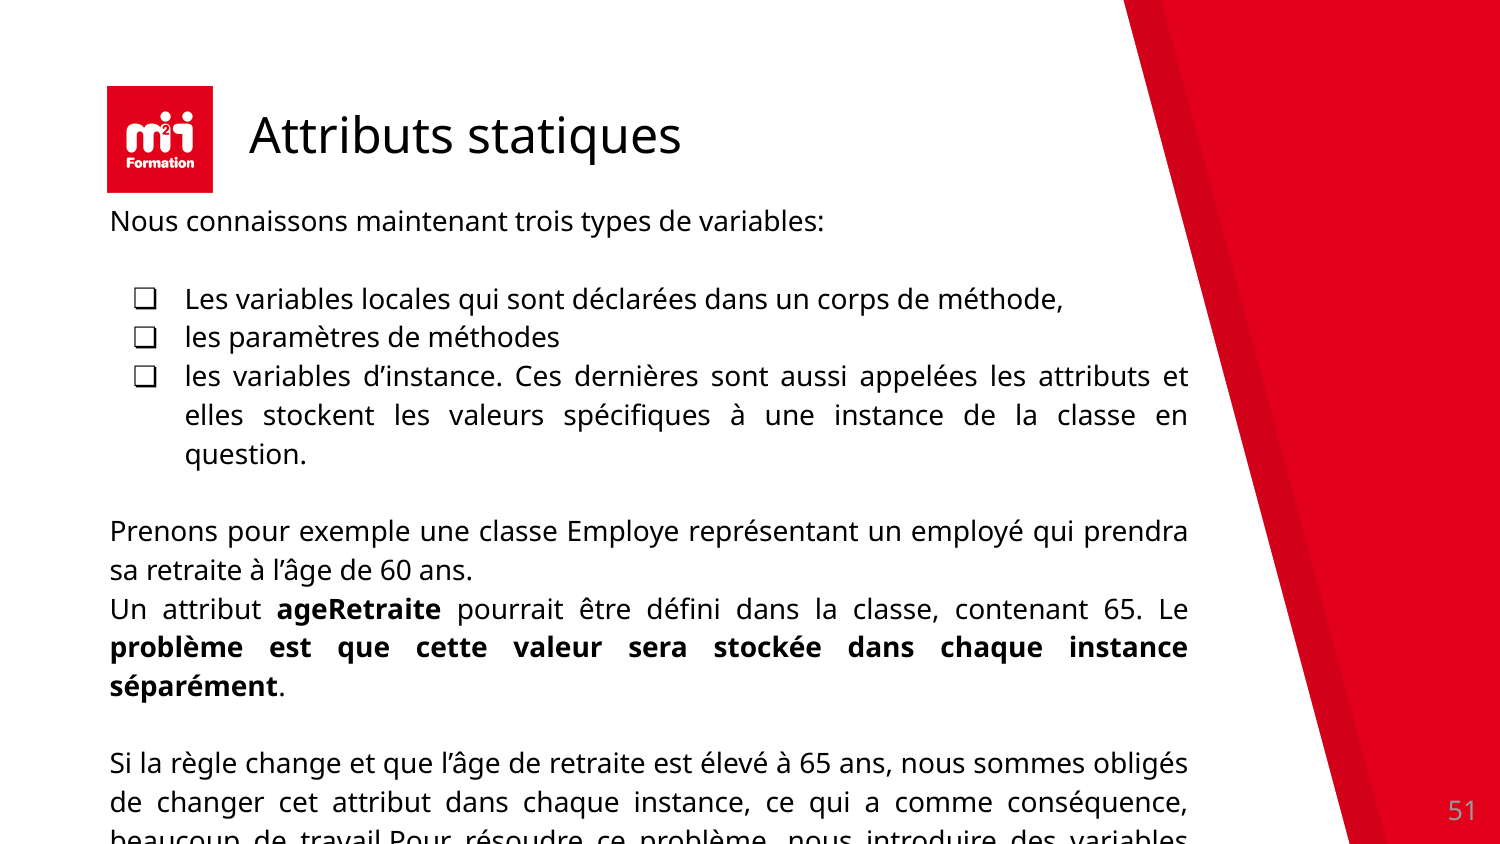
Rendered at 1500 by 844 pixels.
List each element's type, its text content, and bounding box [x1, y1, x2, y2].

slide_number ‹#› [1403, 779, 1494, 844]
title Attributs statiques [234, 111, 1218, 179]
text_box Nous connaissons maintenant trois types de variables: Les variables locales qui sont déclarées dans un corps de méthode, les paramètres de méthodes les variables d’instance. Ces dernières sont aussi appelées les attributs et elles stockent les valeurs spécifiques à une instance de la classe en question. Prenons pour exemple une classe Employe représentant un employé qui prendra sa retraite à l’âge de 60 ans. Un attribut ageRetraite pourrait être défini dans la classe, contenant 65. Le problème est que cette valeur sera stockée dans chaque instance séparément. Si la règle change et que l’âge de retraite est élevé à 65 ans, nous sommes obligés de changer cet attribut dans chaque instance, ce qui a comme conséquence, beaucoup de travail.Pour résoudre ce problème, nous introduire des variables classe. [94, 183, 1205, 844]
picture [106, 86, 214, 193]
